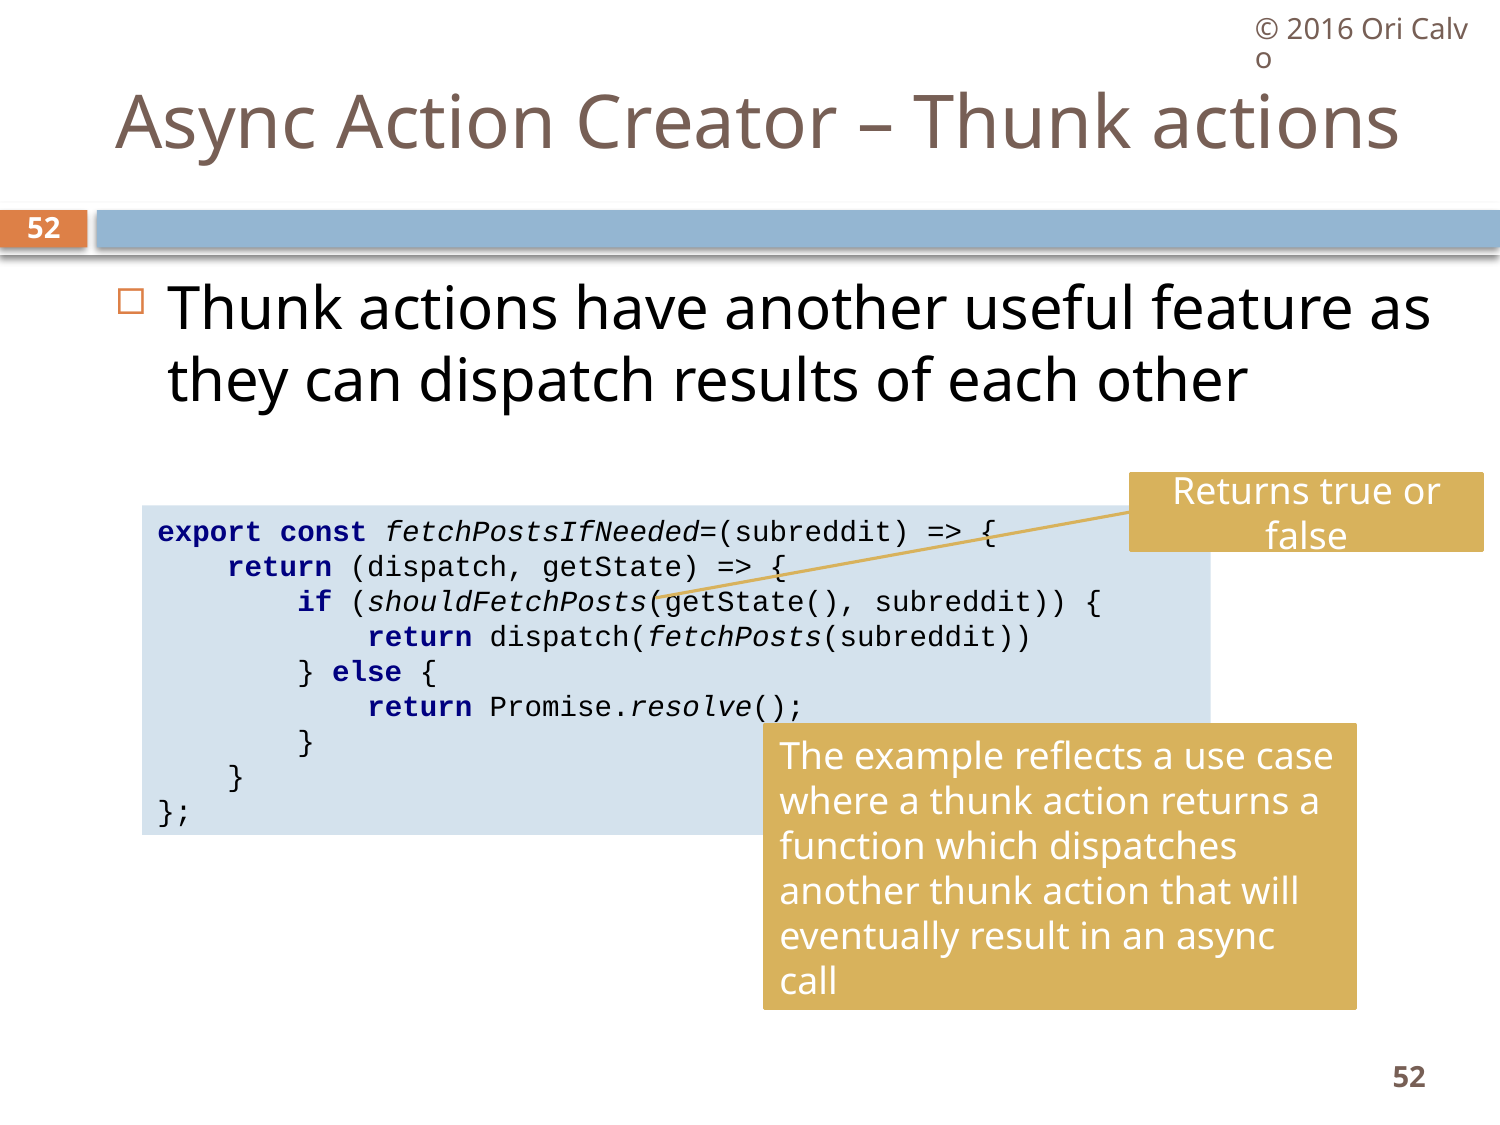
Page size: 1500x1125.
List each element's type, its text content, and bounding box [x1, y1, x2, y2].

text_box Returns true or false [1129, 472, 1484, 552]
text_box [655, 511, 1132, 599]
text_box export const fetchPostsIfNeeded=(subreddit) => { return (dispatch, getState) => { if (shouldFetchPosts(getState(), subreddit)) { return dispatch(fetchPosts(subreddit)) } else { return Promise.resolve(); } } }; [142, 505, 1211, 835]
slide_number 52 [0, 208, 88, 249]
footer © 2016 Ori Calvo [1240, 0, 1500, 60]
title Async Action Creator – Thunk actions [100, 37, 1438, 200]
text_box The example reflects a use case where a thunk action returns a function which dispatches another thunk action that will eventually result in an async call [763, 723, 1357, 1010]
list Thunk actions have another useful feature as they can dispatch results of each other [100, 262, 1471, 421]
